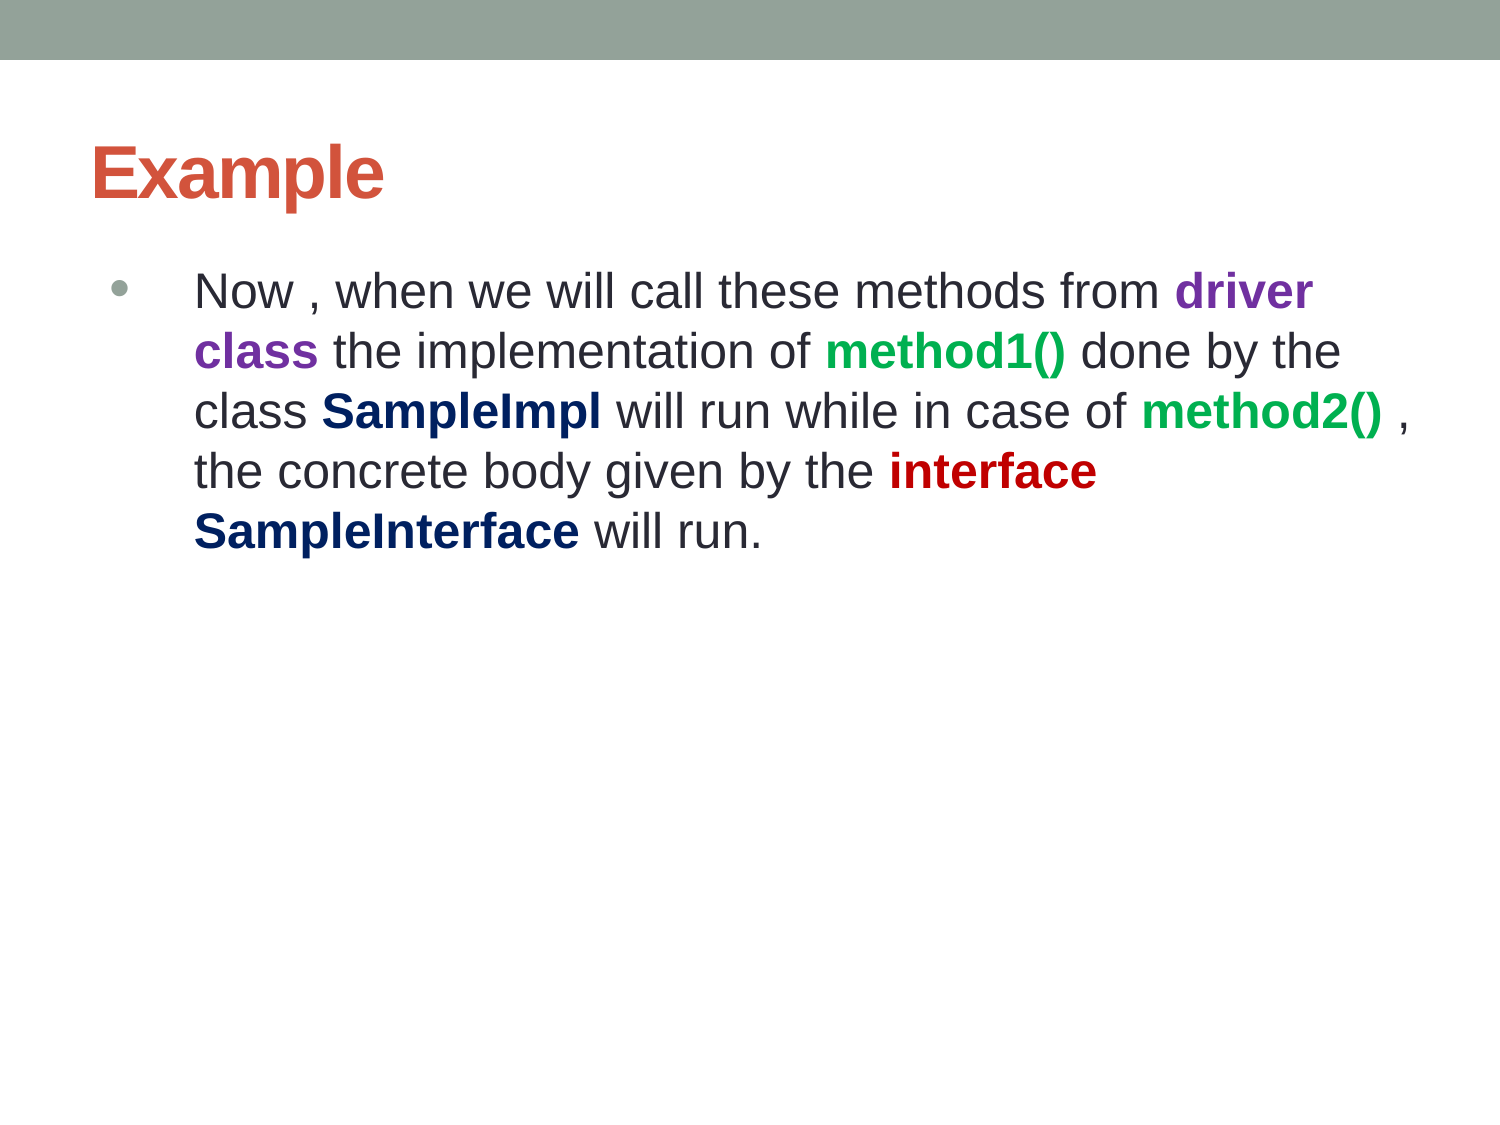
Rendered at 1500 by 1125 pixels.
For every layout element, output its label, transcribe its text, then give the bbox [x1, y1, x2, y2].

list Now , when we will call these methods from driver class the implementation of method1() done by the class SampleImpl will run while in case of method2() , the concrete body given by the interface SampleInterface will run. [49, 250, 1445, 1047]
title Example [75, 87, 1425, 250]
